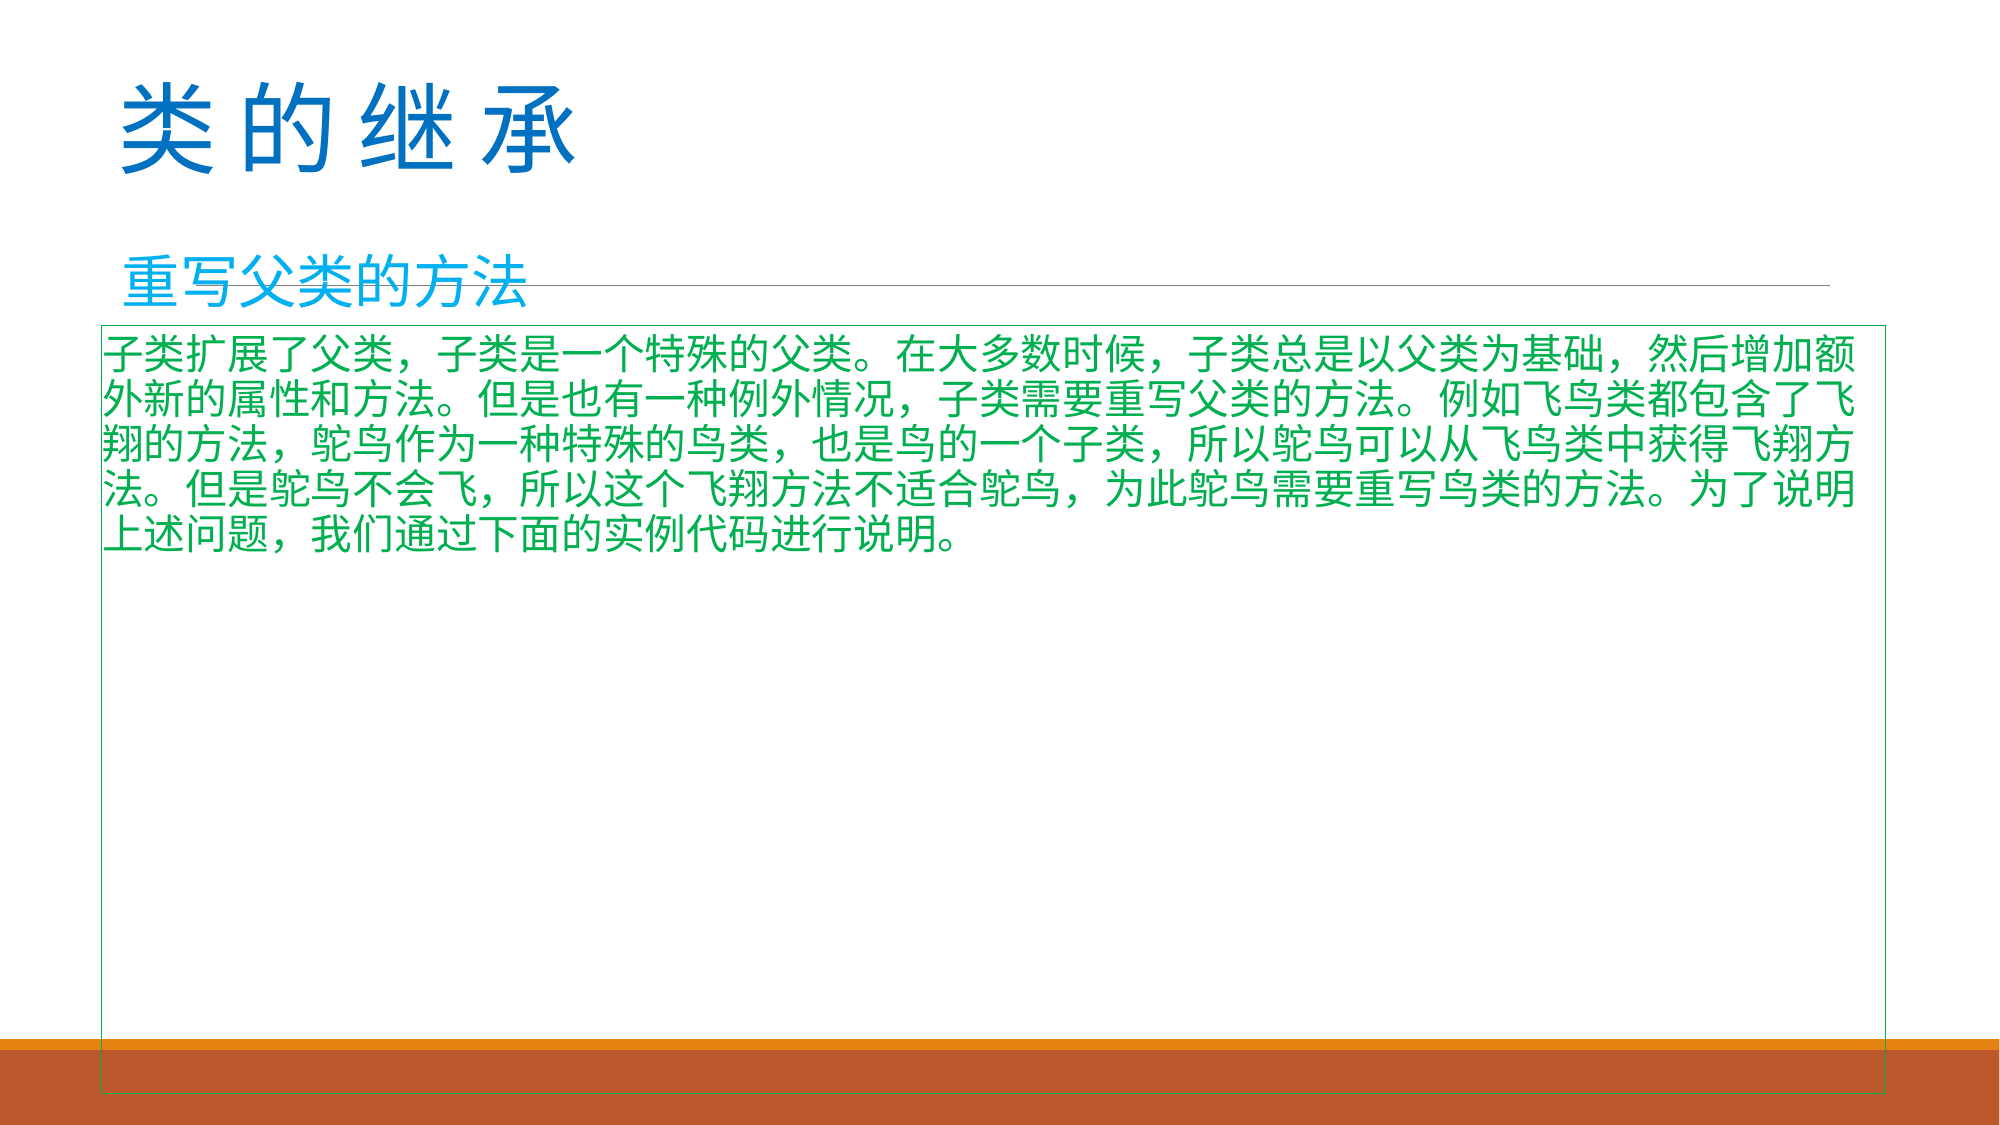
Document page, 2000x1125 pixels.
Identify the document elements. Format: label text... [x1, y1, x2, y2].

list 子类扩展了父类，子类是一个特殊的父类。在大多数时候，子类总是以父类为基础，然后增加额外新的属性和方法。但是也有一种例外情况，子类需要重写父类的方法。例如飞鸟类都包含了飞翔的方法，鸵鸟作为一种特殊的鸟类，也是鸟的一个子类，所以鸵鸟可以从飞鸟类中获得飞翔方法。但是鸵鸟不会飞，所以这个飞翔方法不适合鸵鸟，为此鸵鸟需要重写鸟类的方法。为了说明上述问题，我们通过下面的实例代码进行说明。 [101, 325, 1886, 1094]
title 类 的 继 承 [101, 30, 1850, 195]
text_box 重写父类的方法 [101, 219, 1851, 326]
